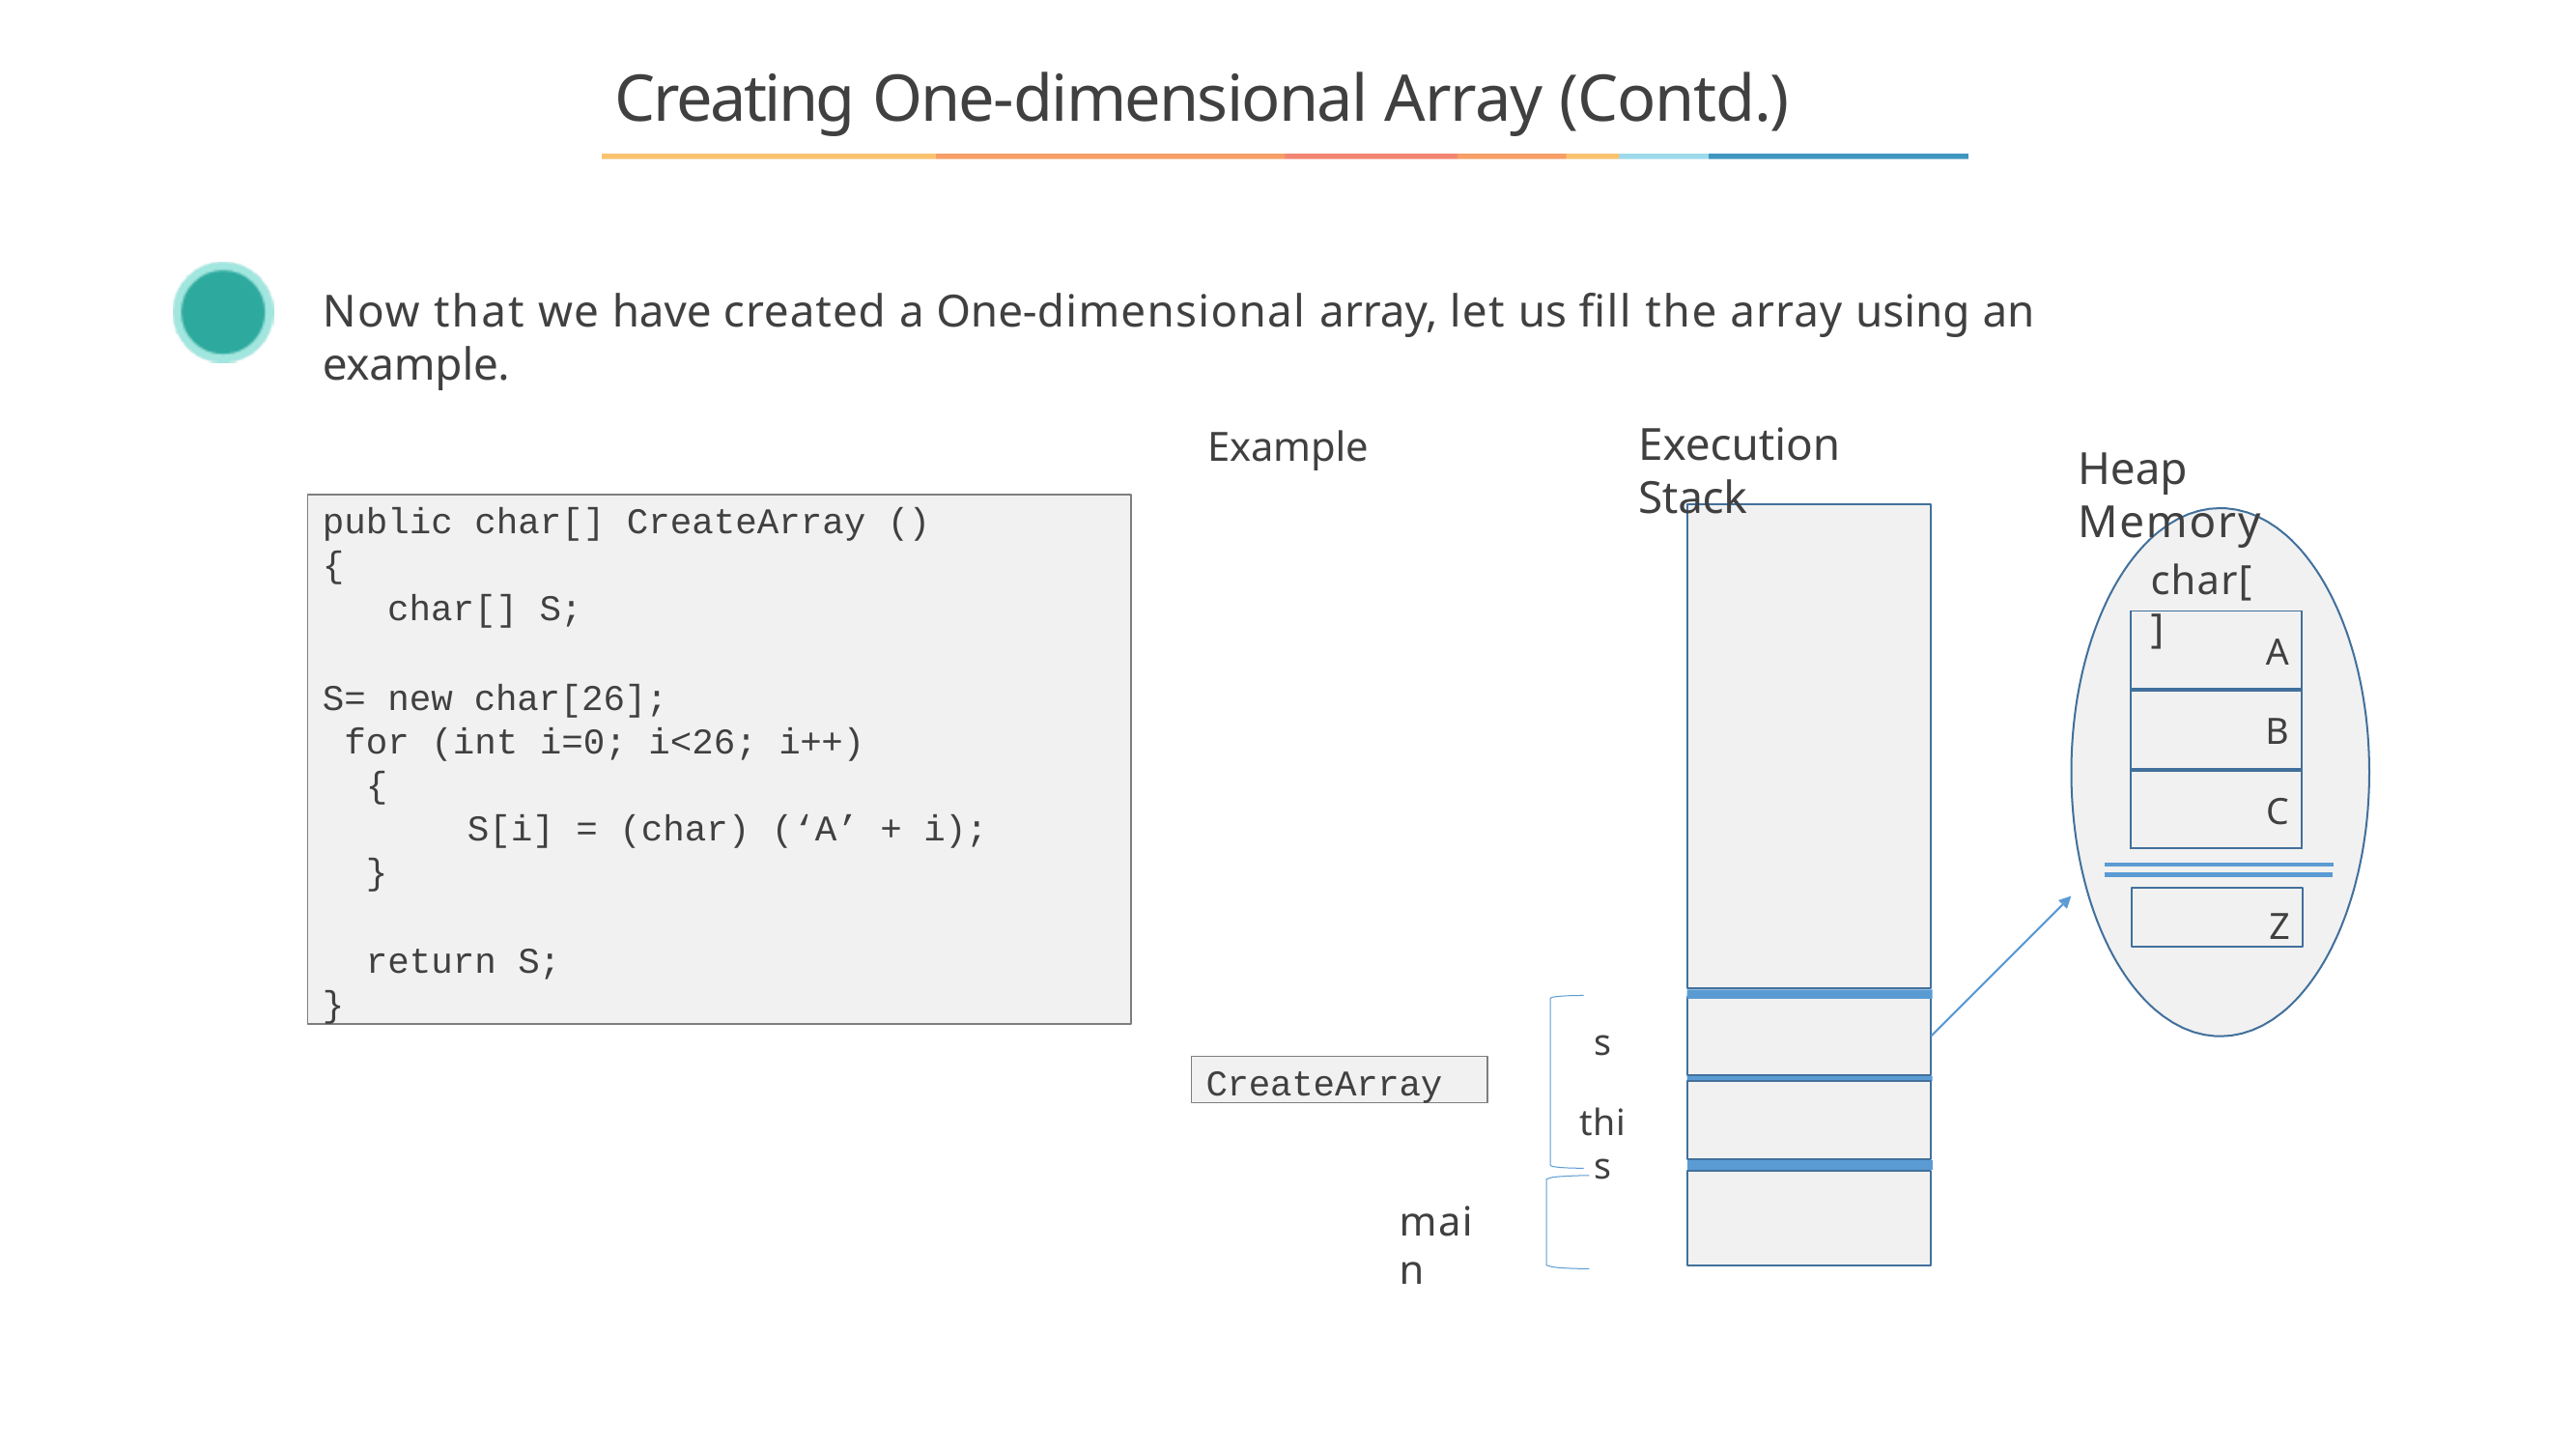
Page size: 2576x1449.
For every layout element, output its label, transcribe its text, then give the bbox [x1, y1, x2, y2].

text_box Heap Memory [2076, 438, 2374, 505]
picture [602, 134, 1968, 180]
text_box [1930, 862, 2335, 1037]
text_box main [1397, 1193, 1497, 1293]
text_box [1550, 995, 1584, 1169]
text_box [1546, 1176, 1590, 1269]
title Creating One-dimensional Array (Contd.) [251, 54, 2326, 299]
text_box CreateArray [1191, 1056, 1487, 1103]
picture [173, 262, 274, 363]
text_box Execution Stack [1636, 470, 1963, 523]
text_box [1682, 502, 2371, 1267]
text_box public char[] CreateArray () { char[] S; S= new char[26]; for (int i=0; i<26; i++) { S[i] = (char) (‘A’ + i); } return S; } [307, 495, 1131, 1025]
text_box s this [1571, 1016, 1637, 1186]
text_box Now that we have created a One-dimensional array, let us fill the array using an example. Example [320, 299, 2165, 470]
